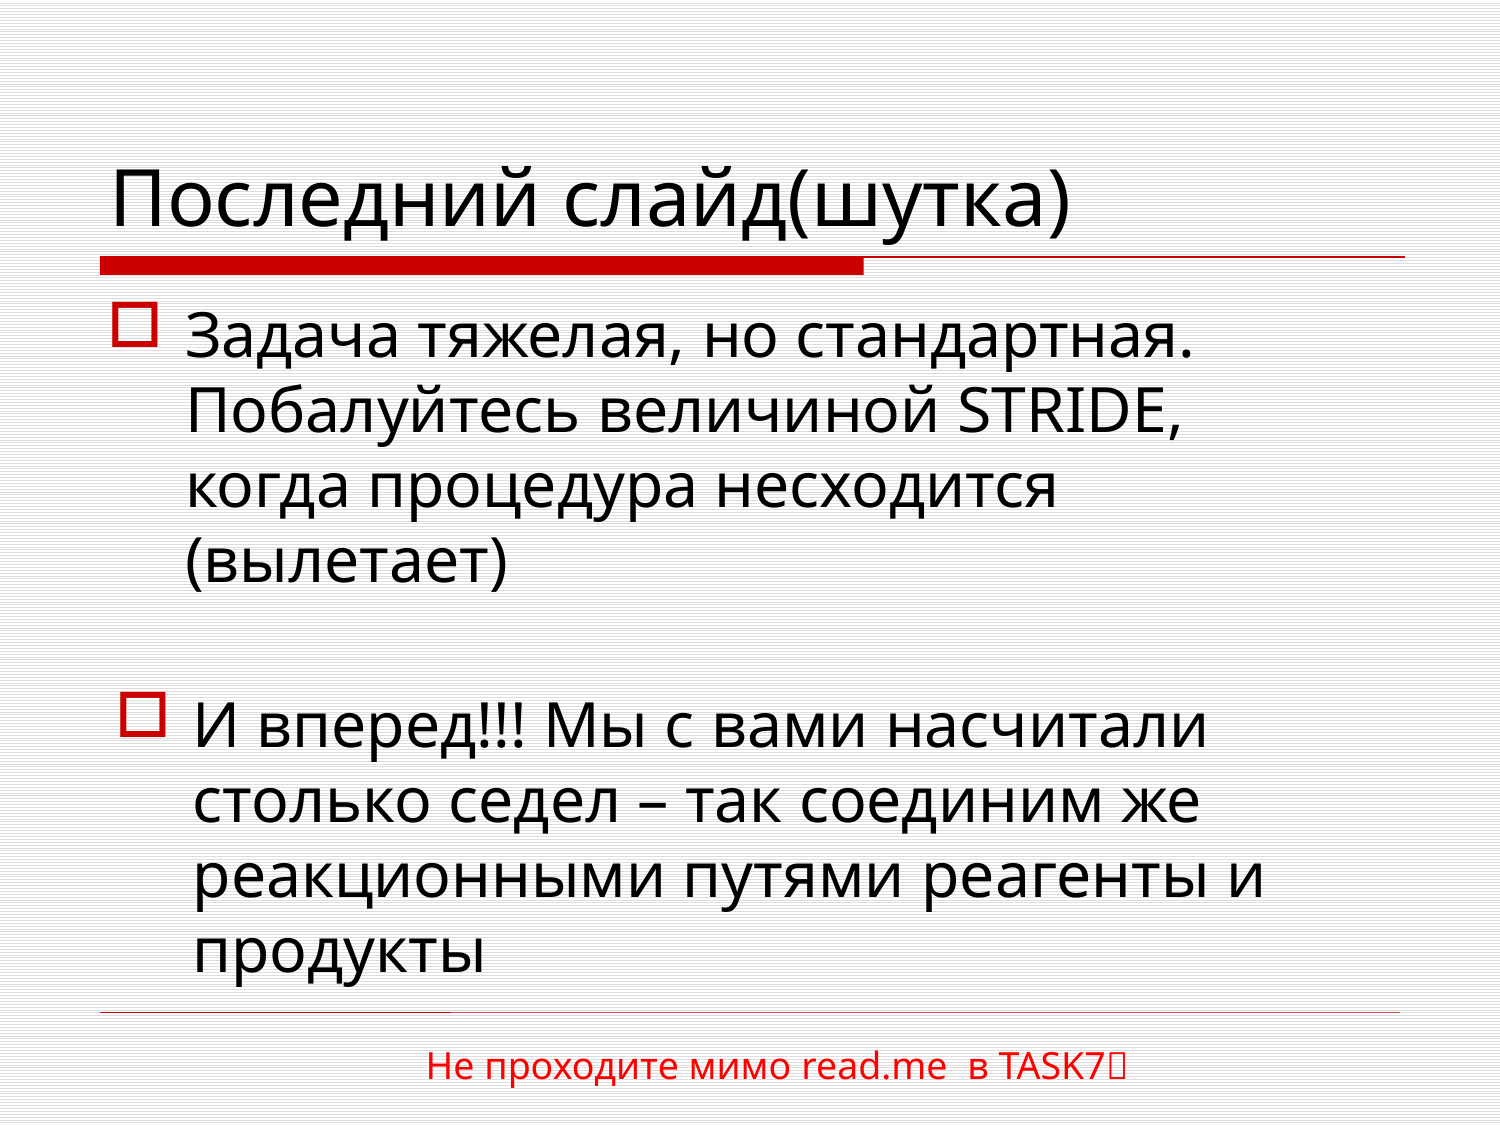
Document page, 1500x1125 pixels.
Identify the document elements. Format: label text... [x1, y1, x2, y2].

list Задача тяжелая, но стандартная. Побалуйтесь величиной STRIDE, когда процедура несходится (вылетает) [92, 287, 1365, 598]
title Последний слайд(шутка) [94, 50, 1407, 250]
text_box Не проходите мимо read.me в TASK7 [147, 1034, 1407, 1095]
list И вперед!!! Мы с вами насчитали столько седел – так соединим же реакционными путями реагенты и продукты [100, 677, 1459, 1000]
